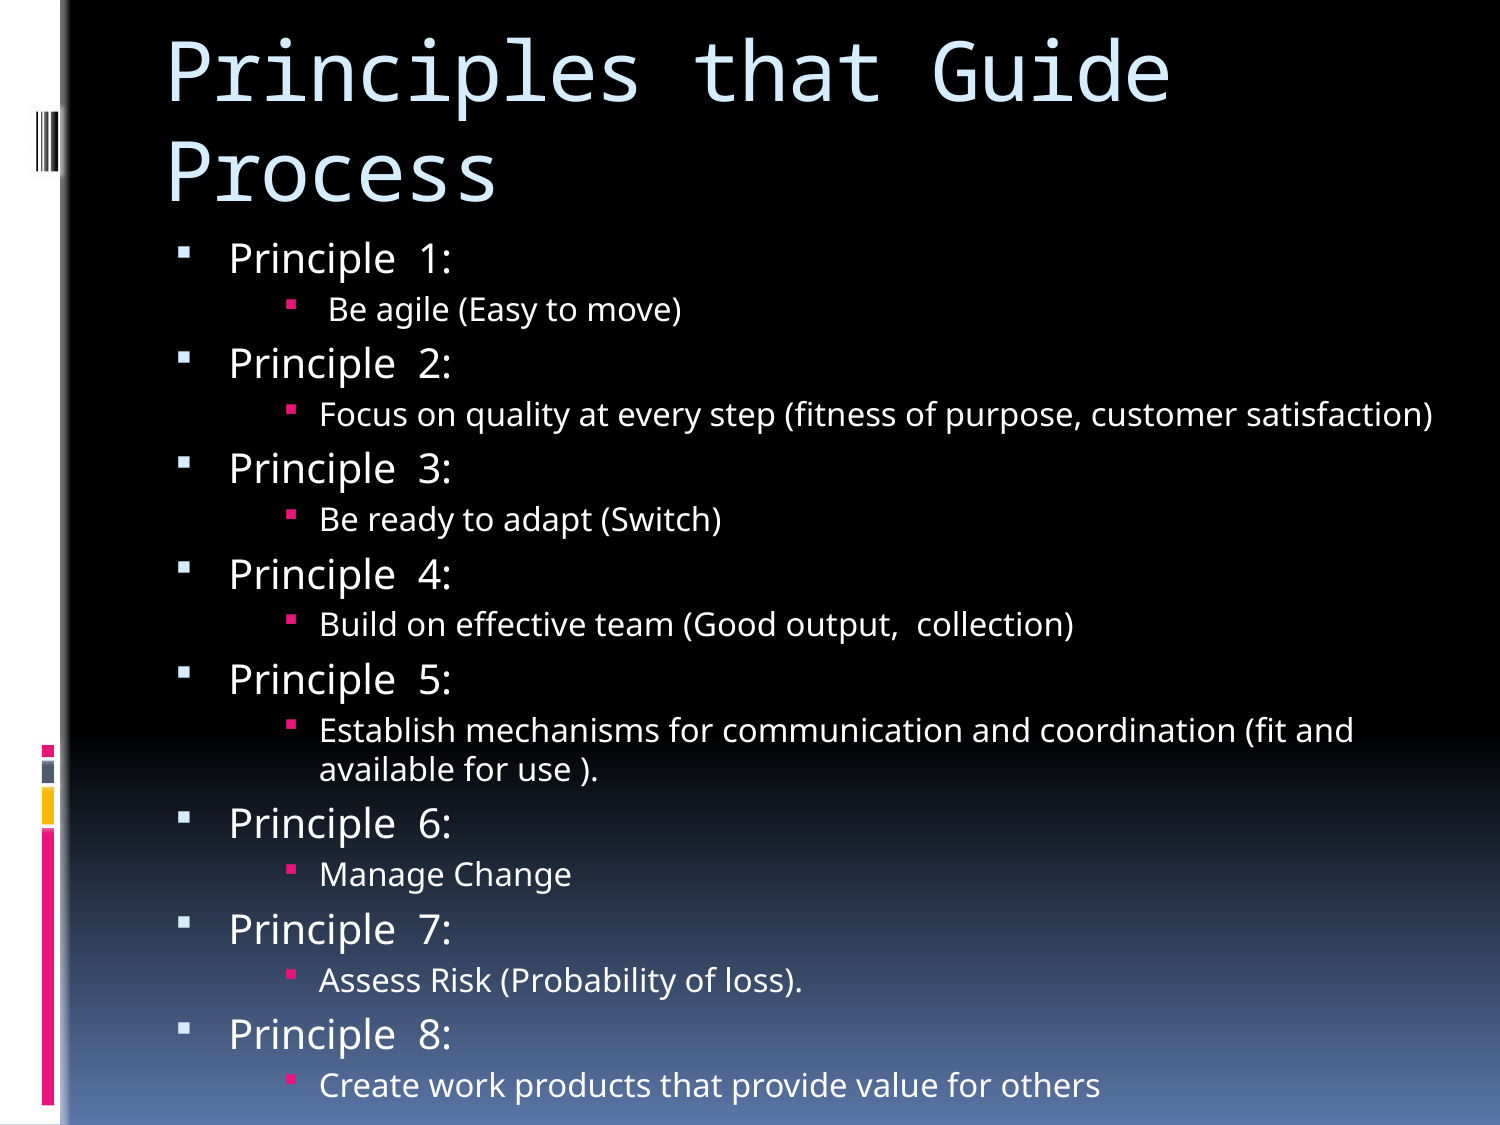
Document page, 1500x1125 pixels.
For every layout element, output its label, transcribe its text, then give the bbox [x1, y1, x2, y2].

title Principles that Guide Process [150, 10, 1425, 161]
list Principle 1: Be agile (Easy to move) Principle 2: Focus on quality at every step (fitness of purpose, customer satisfaction) Principle 3: Be ready to adapt (Switch) Principle 4: Build on effective team (Good output, collection) Principle 5: Establish mechanisms for communication and coordination (fit and available for use ). Principle 6: Manage Change Principle 7: Assess Risk (Probability of loss). Principle 8: Create work products that provide value for others [150, 224, 1500, 1115]
